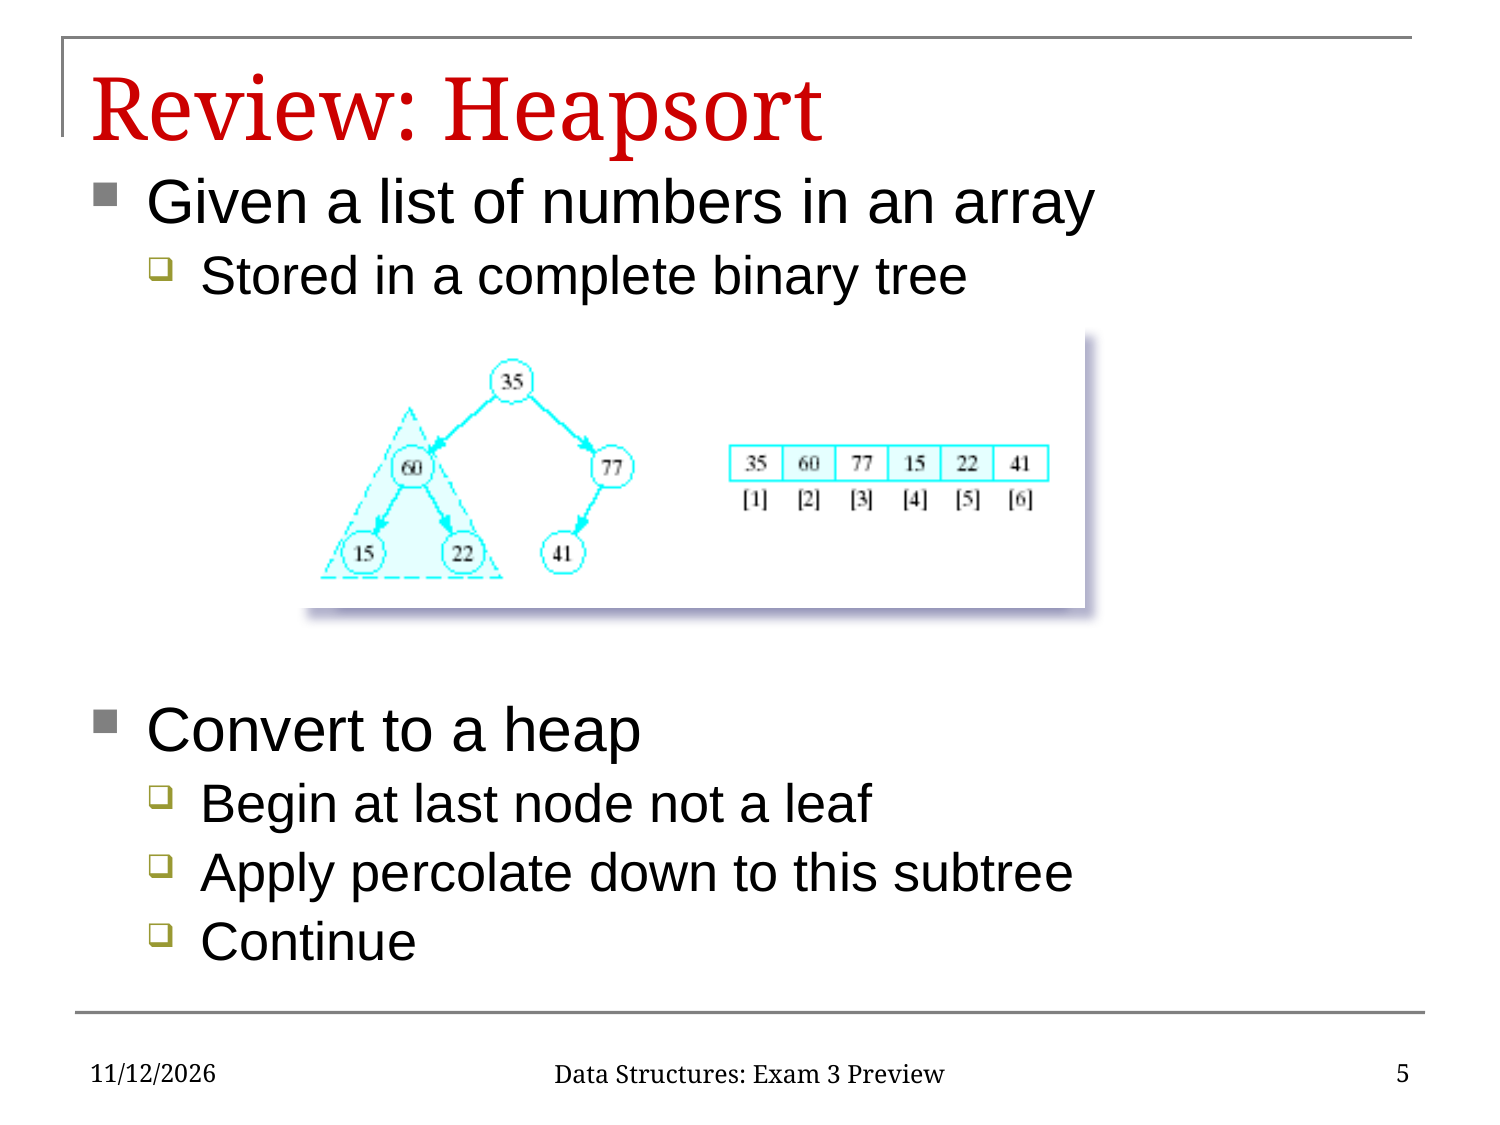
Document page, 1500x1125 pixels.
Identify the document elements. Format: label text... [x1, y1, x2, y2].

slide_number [74, 1023, 426, 1100]
picture [295, 324, 1085, 608]
slide_number 5 [1074, 1064, 1426, 1100]
list Given a list of numbers in an array Stored in a complete binary tree Convert to a heap Begin at last node not a leaf Apply percolate down to this subtree Continue [75, 162, 1500, 1064]
title Review: Heapsort [75, 45, 1425, 162]
footer Data Structures: Exam 3 Preview [512, 1064, 988, 1101]
